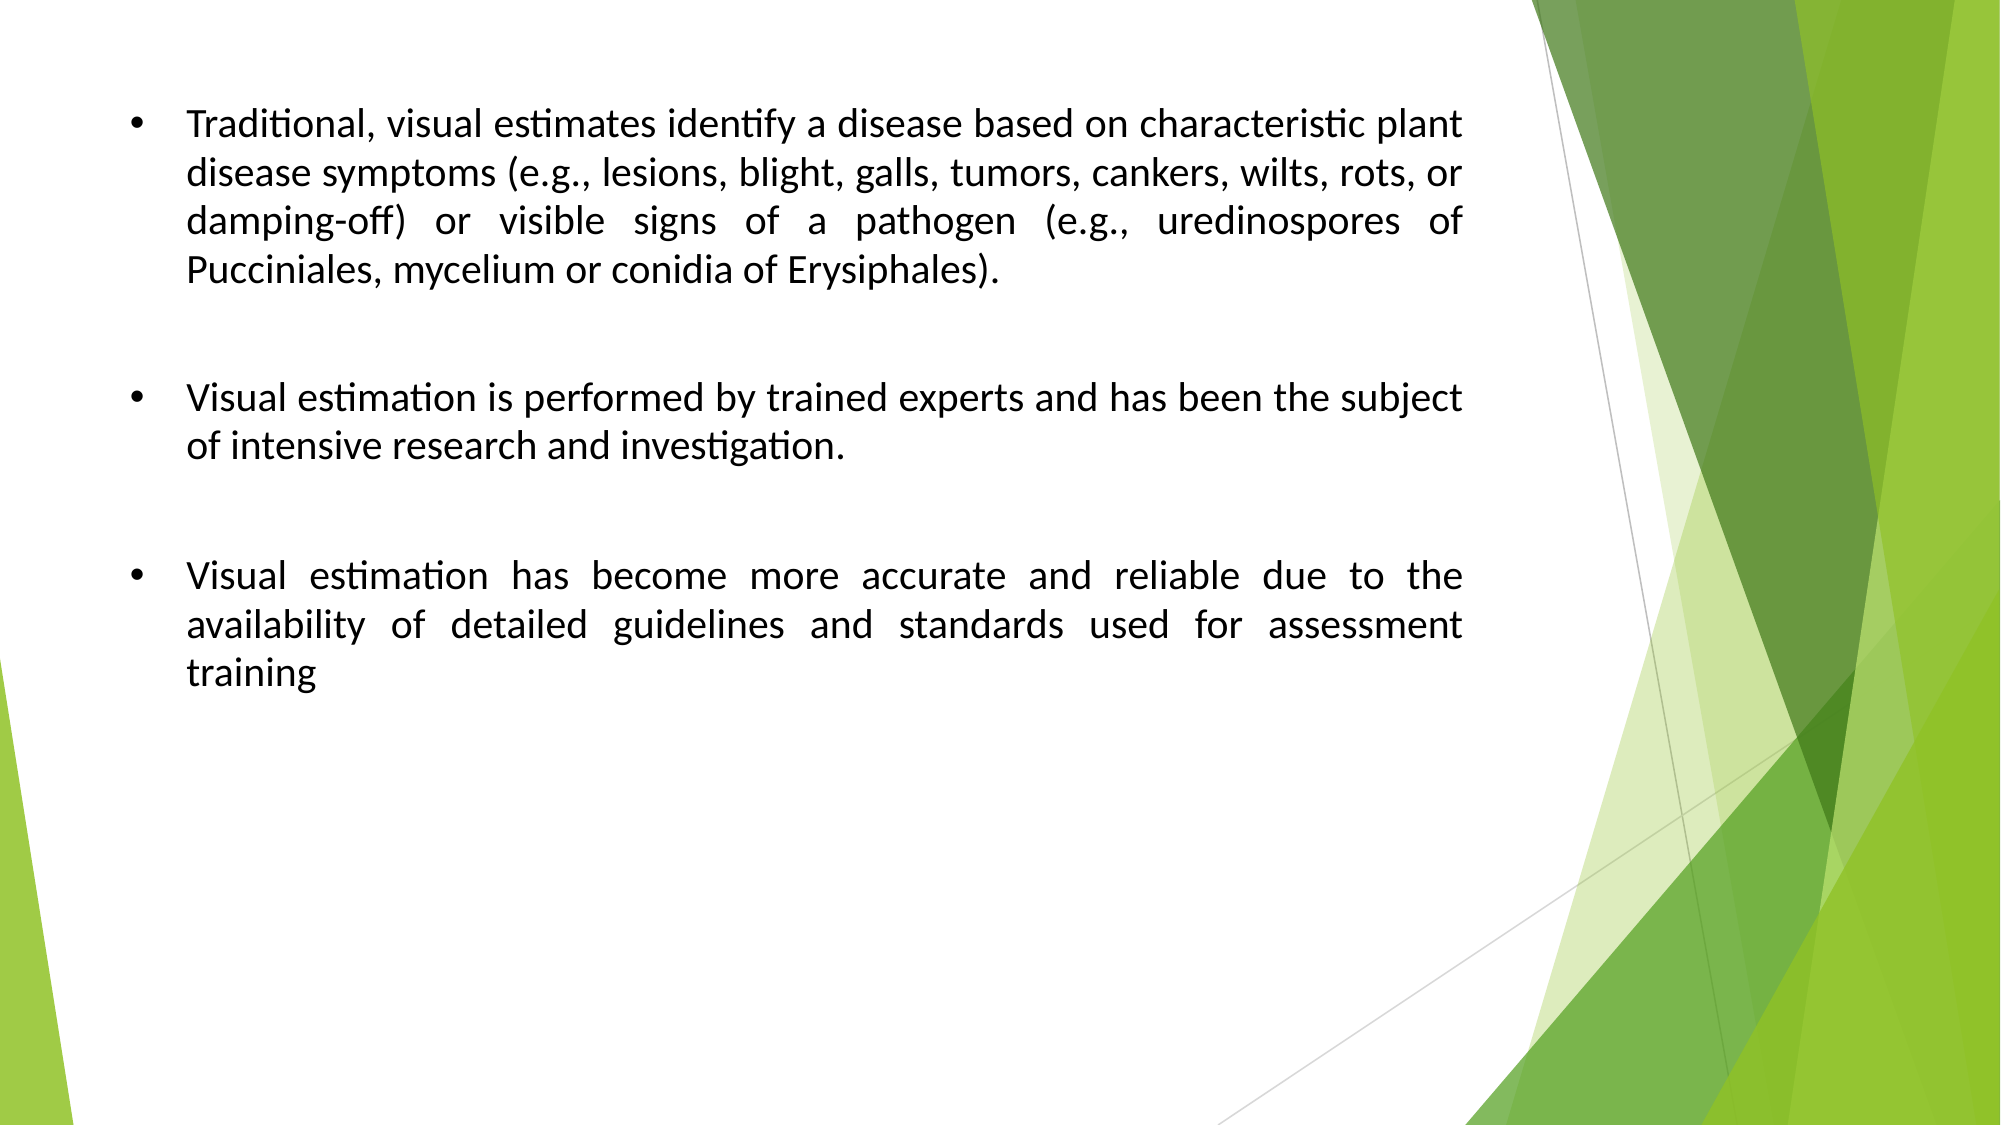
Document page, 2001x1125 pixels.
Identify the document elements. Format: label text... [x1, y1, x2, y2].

list Traditional, visual estimates identify a disease based on characteristic plant disease symptoms (e.g., lesions, blight, galls, tumors, cankers, wilts, rots, or damping-off) or visible signs of a pathogen (e.g., uredinospores of Pucciniales, mycelium or conidia of Erysiphales). Visual estimation is performed by trained experts and has been the subject of intensive research and investigation. Visual estimation has become more accurate and reliable due to the availability of detailed guidelines and standards used for assessment training [114, 91, 1522, 991]
